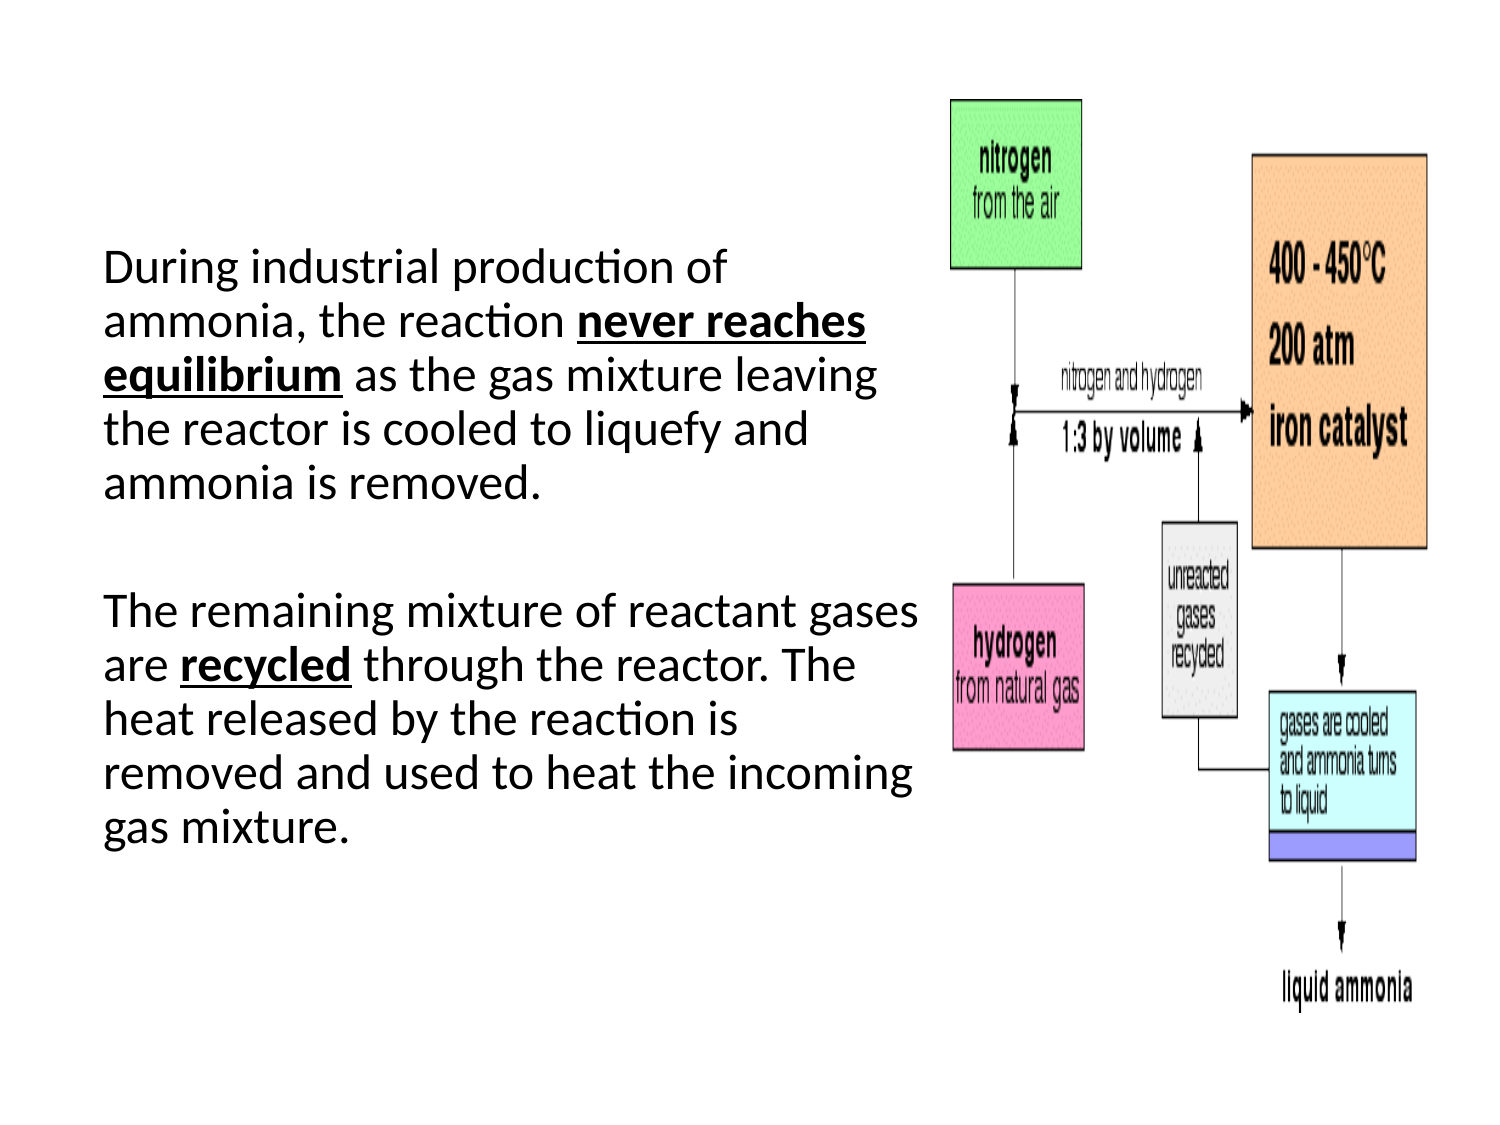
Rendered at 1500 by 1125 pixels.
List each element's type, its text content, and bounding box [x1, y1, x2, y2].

picture [949, 99, 1429, 1013]
list During industrial production of ammonia, the reaction never reaches equilibrium as the gas mixture leaving the reactor is cooled to liquefy and ammonia is removed. The remaining mixture of reactant gases are recycled through the reactor. The heat released by the reaction is removed and used to heat the incoming gas mixture. [31, 168, 944, 944]
